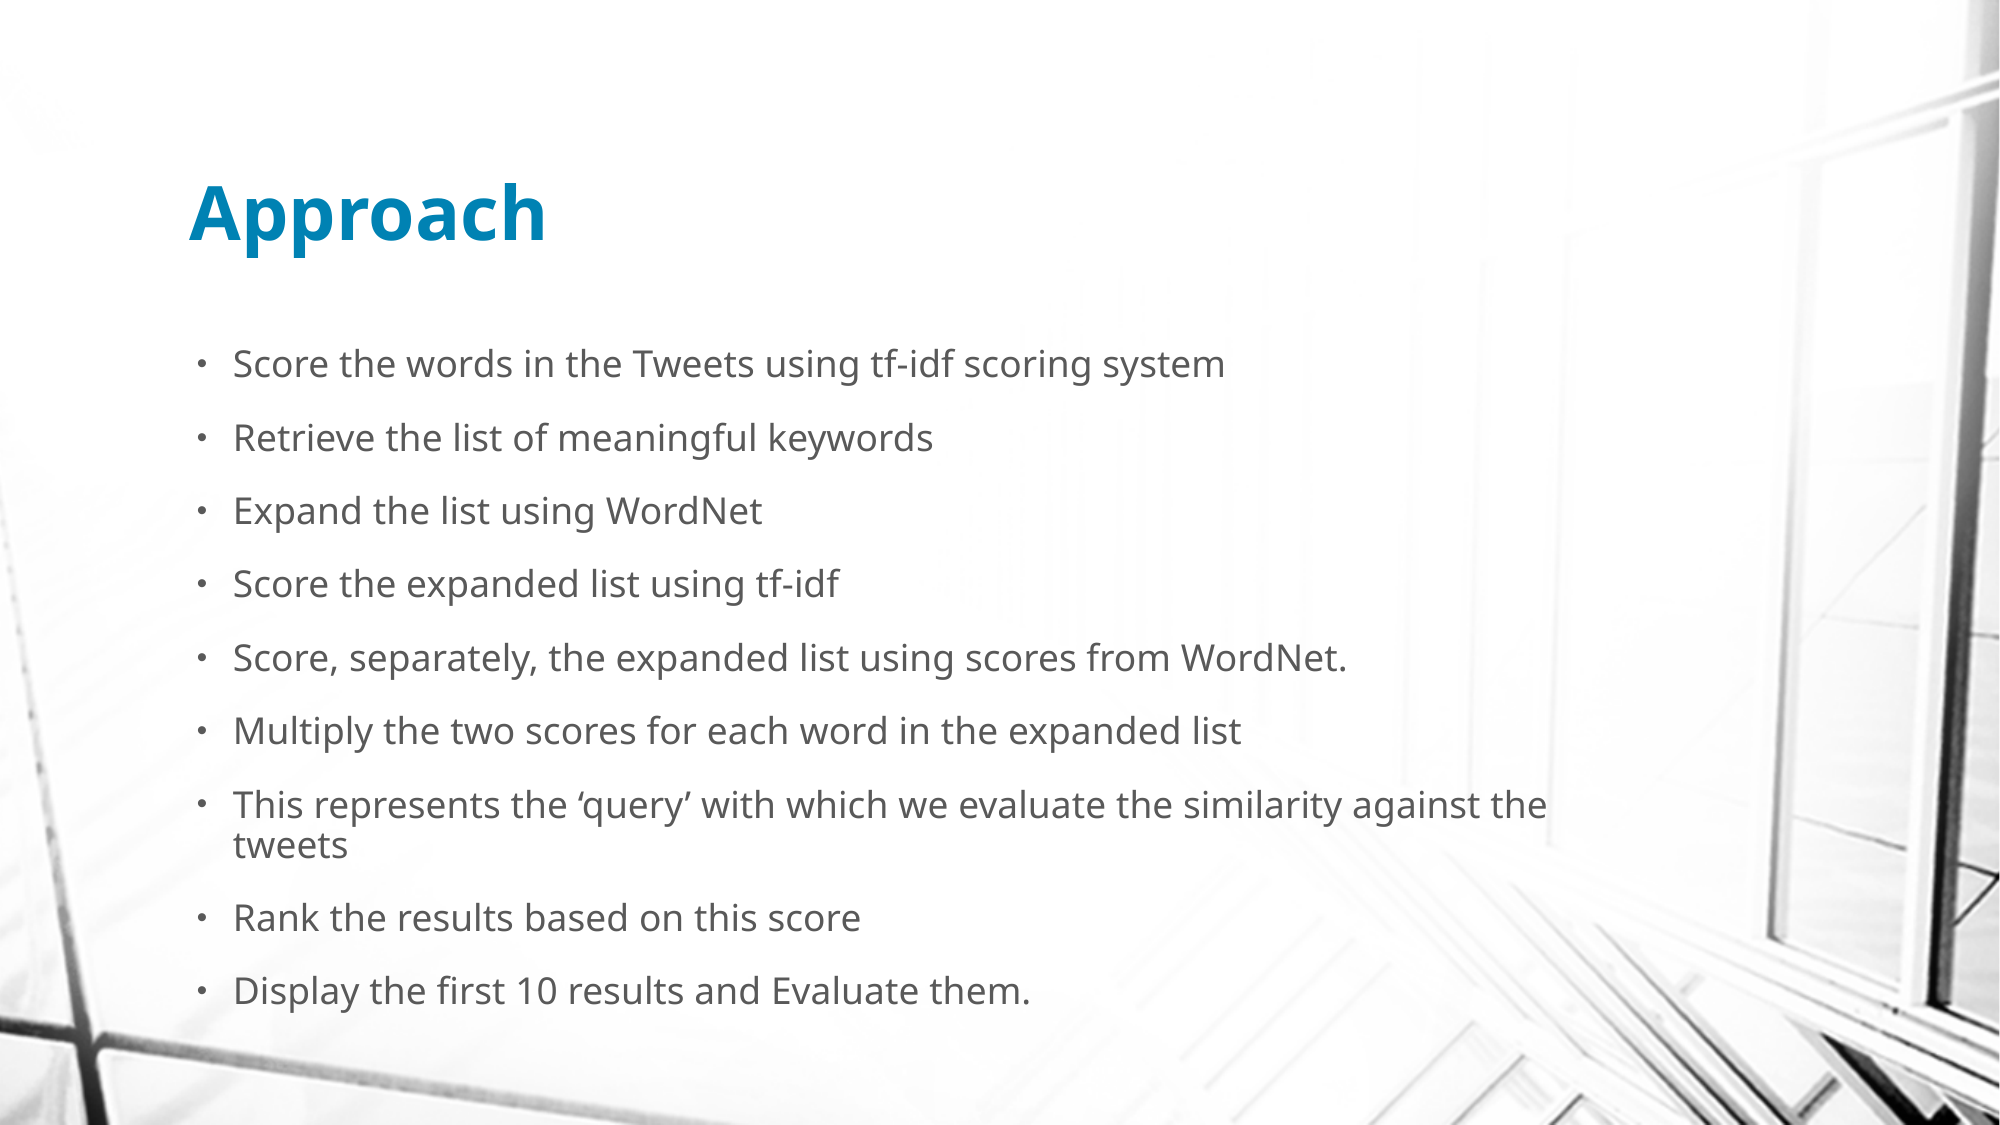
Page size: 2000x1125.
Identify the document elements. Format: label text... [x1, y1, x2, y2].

title Approach [174, 87, 1600, 263]
picture [0, 0, 2000, 1125]
list Score the words in the Tweets using tf-idf scoring system Retrieve the list of meaningful keywords Expand the list using WordNet Score the expanded list using tf-idf Score, separately, the expanded list using scores from WordNet. Multiply the two scores for each word in the expanded list This represents the ‘query’ with which we evaluate the similarity against the tweets Rank the results based on this score Display the first 10 results and Evaluate them. [174, 338, 1600, 1026]
